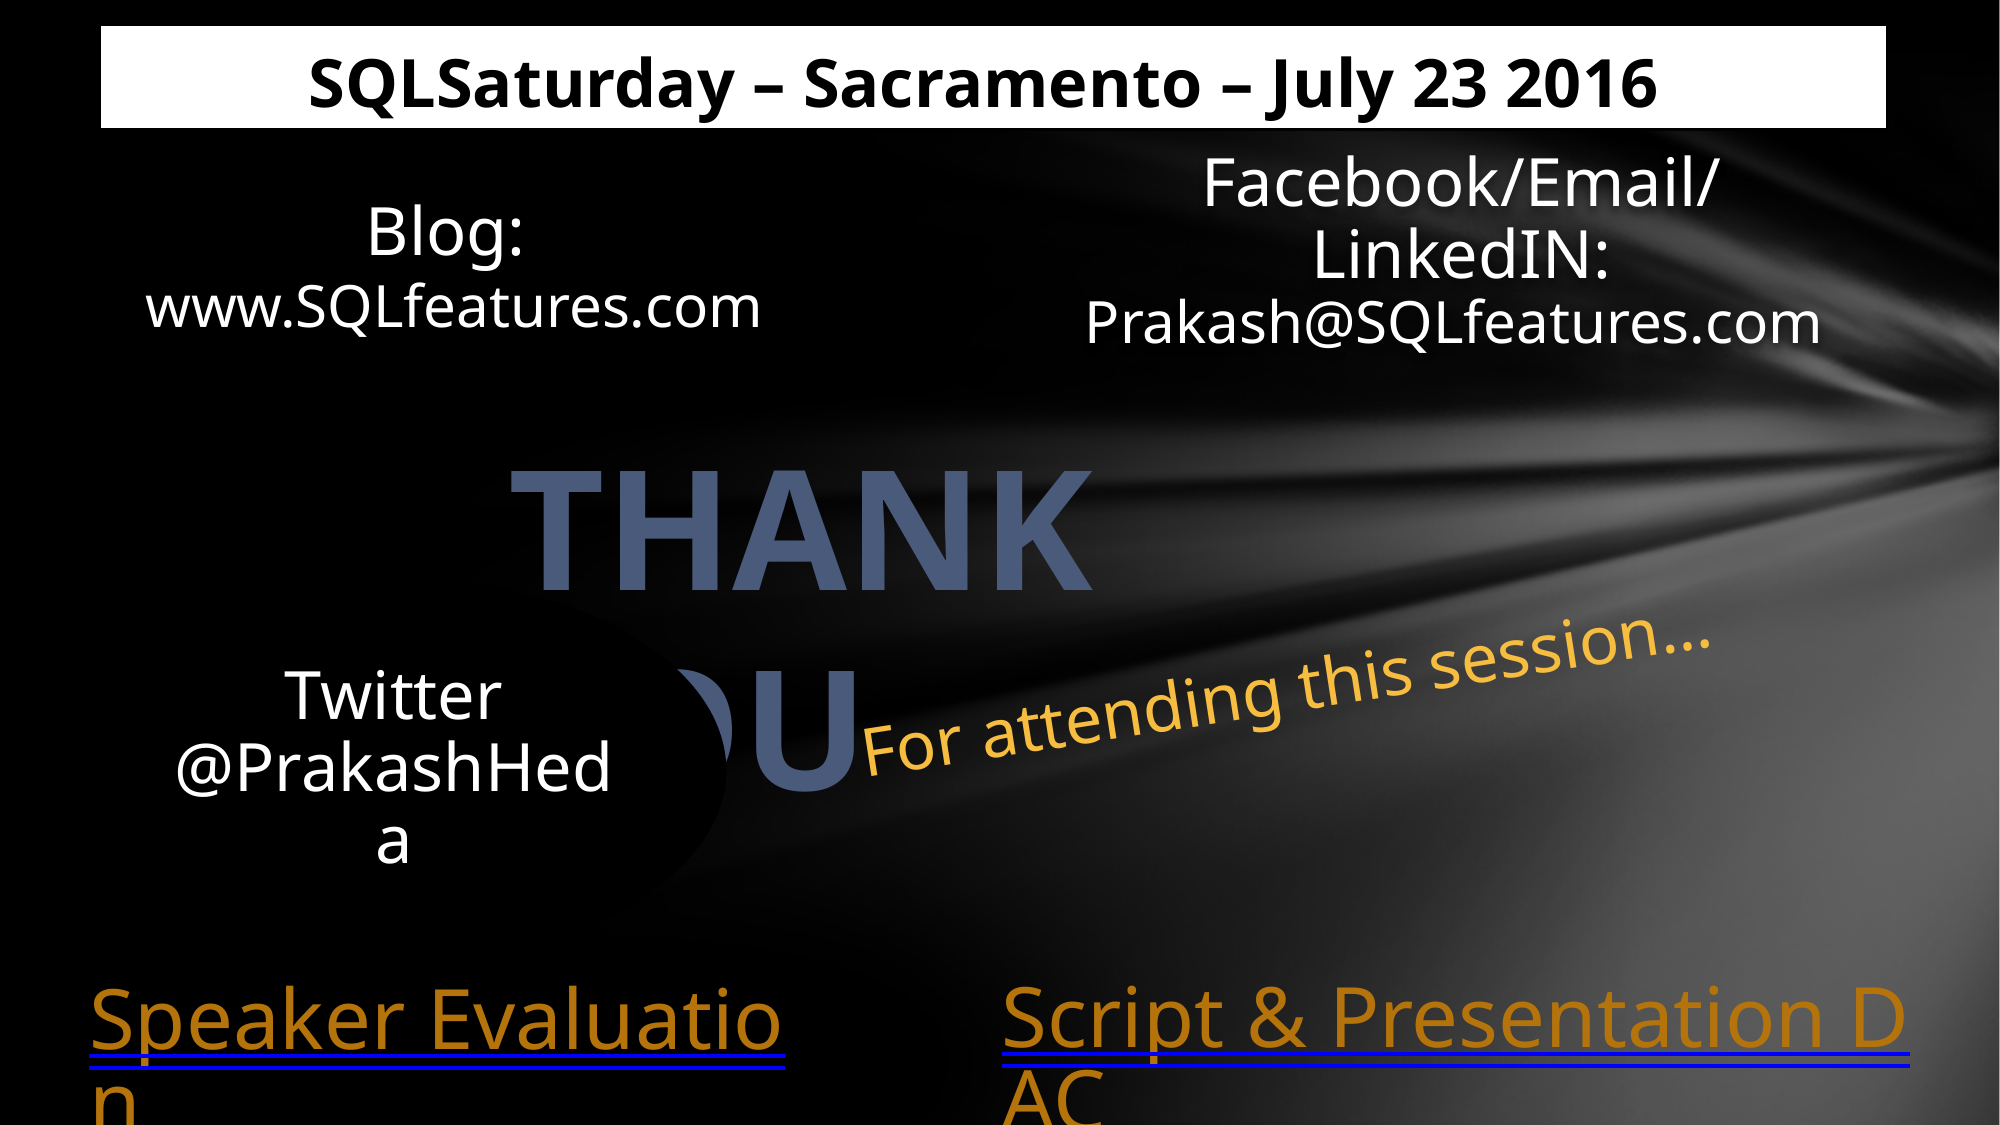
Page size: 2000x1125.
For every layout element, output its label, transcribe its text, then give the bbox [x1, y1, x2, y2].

text_box SQLSaturday – Sacramento – July 23 2016 [98, 23, 1889, 131]
text_box Speaker Evaluation [74, 958, 813, 1088]
text_box For attending this session… [839, 569, 1733, 801]
text_box Thank You [493, 416, 1431, 832]
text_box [918, 144, 2000, 361]
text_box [0, 144, 963, 396]
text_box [36, 579, 775, 961]
text_box Script & Presentation DAC [987, 956, 1950, 1085]
